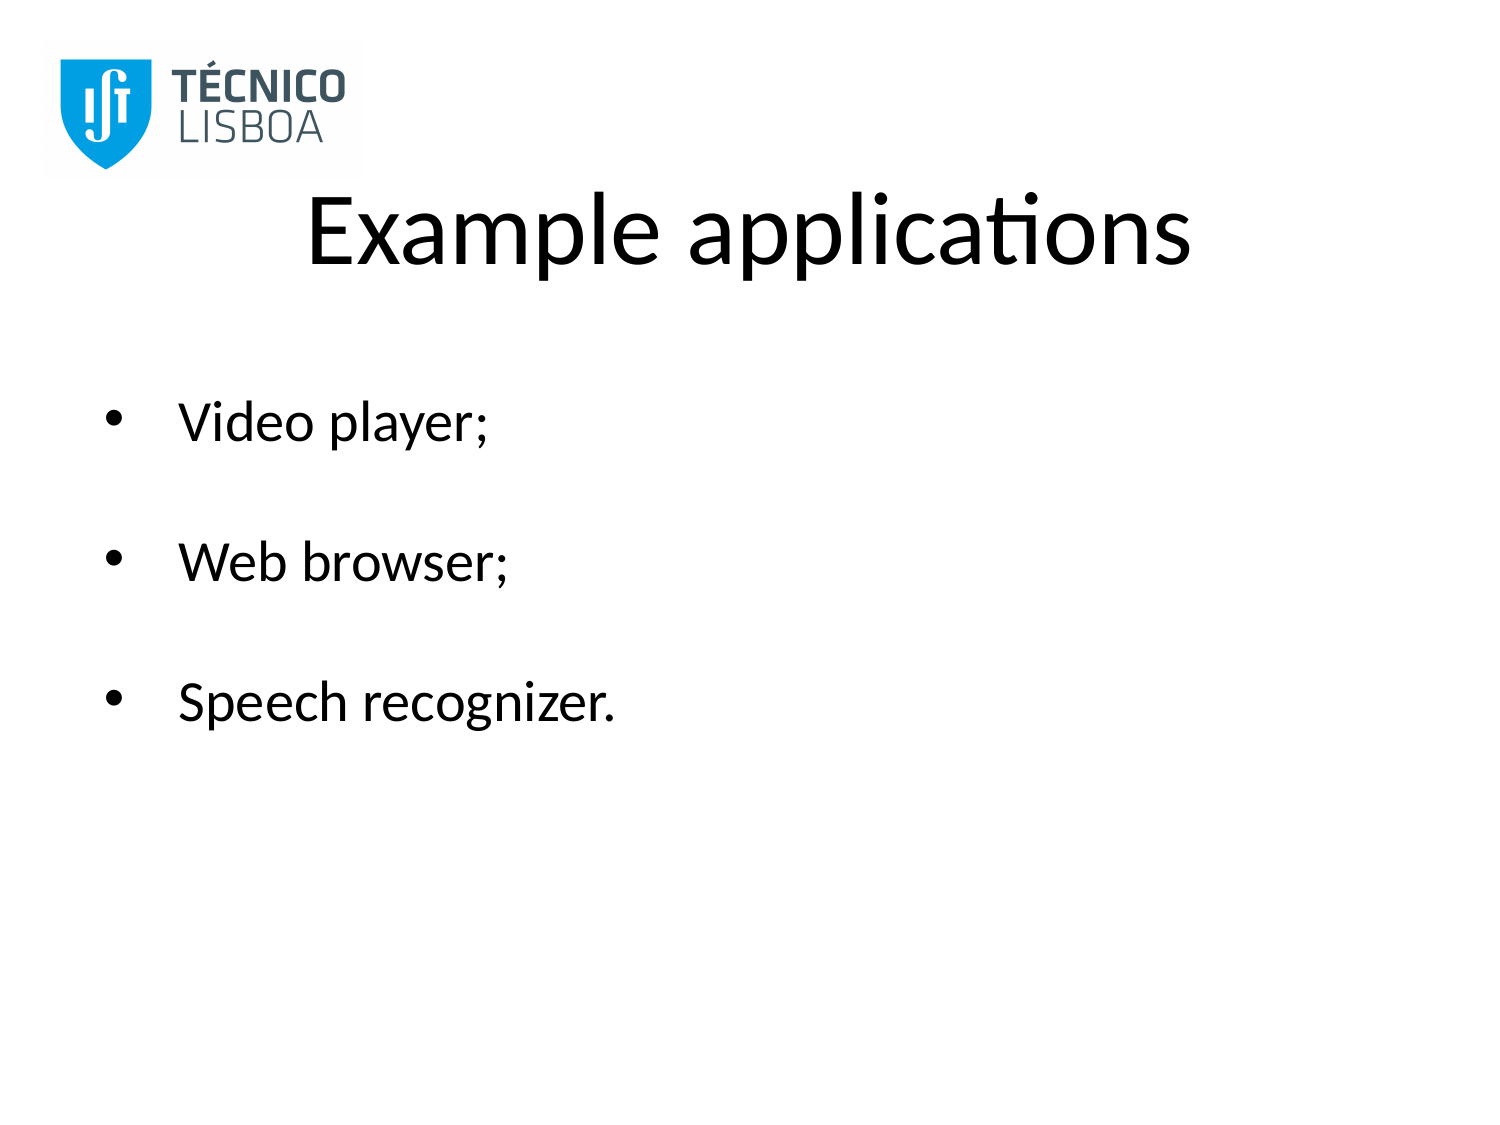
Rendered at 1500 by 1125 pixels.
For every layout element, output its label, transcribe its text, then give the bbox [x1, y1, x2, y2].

text_box Video player; Web browser; Speech recognizer. [89, 375, 1314, 741]
picture [42, 38, 363, 181]
title Example applications [112, 124, 1388, 321]
